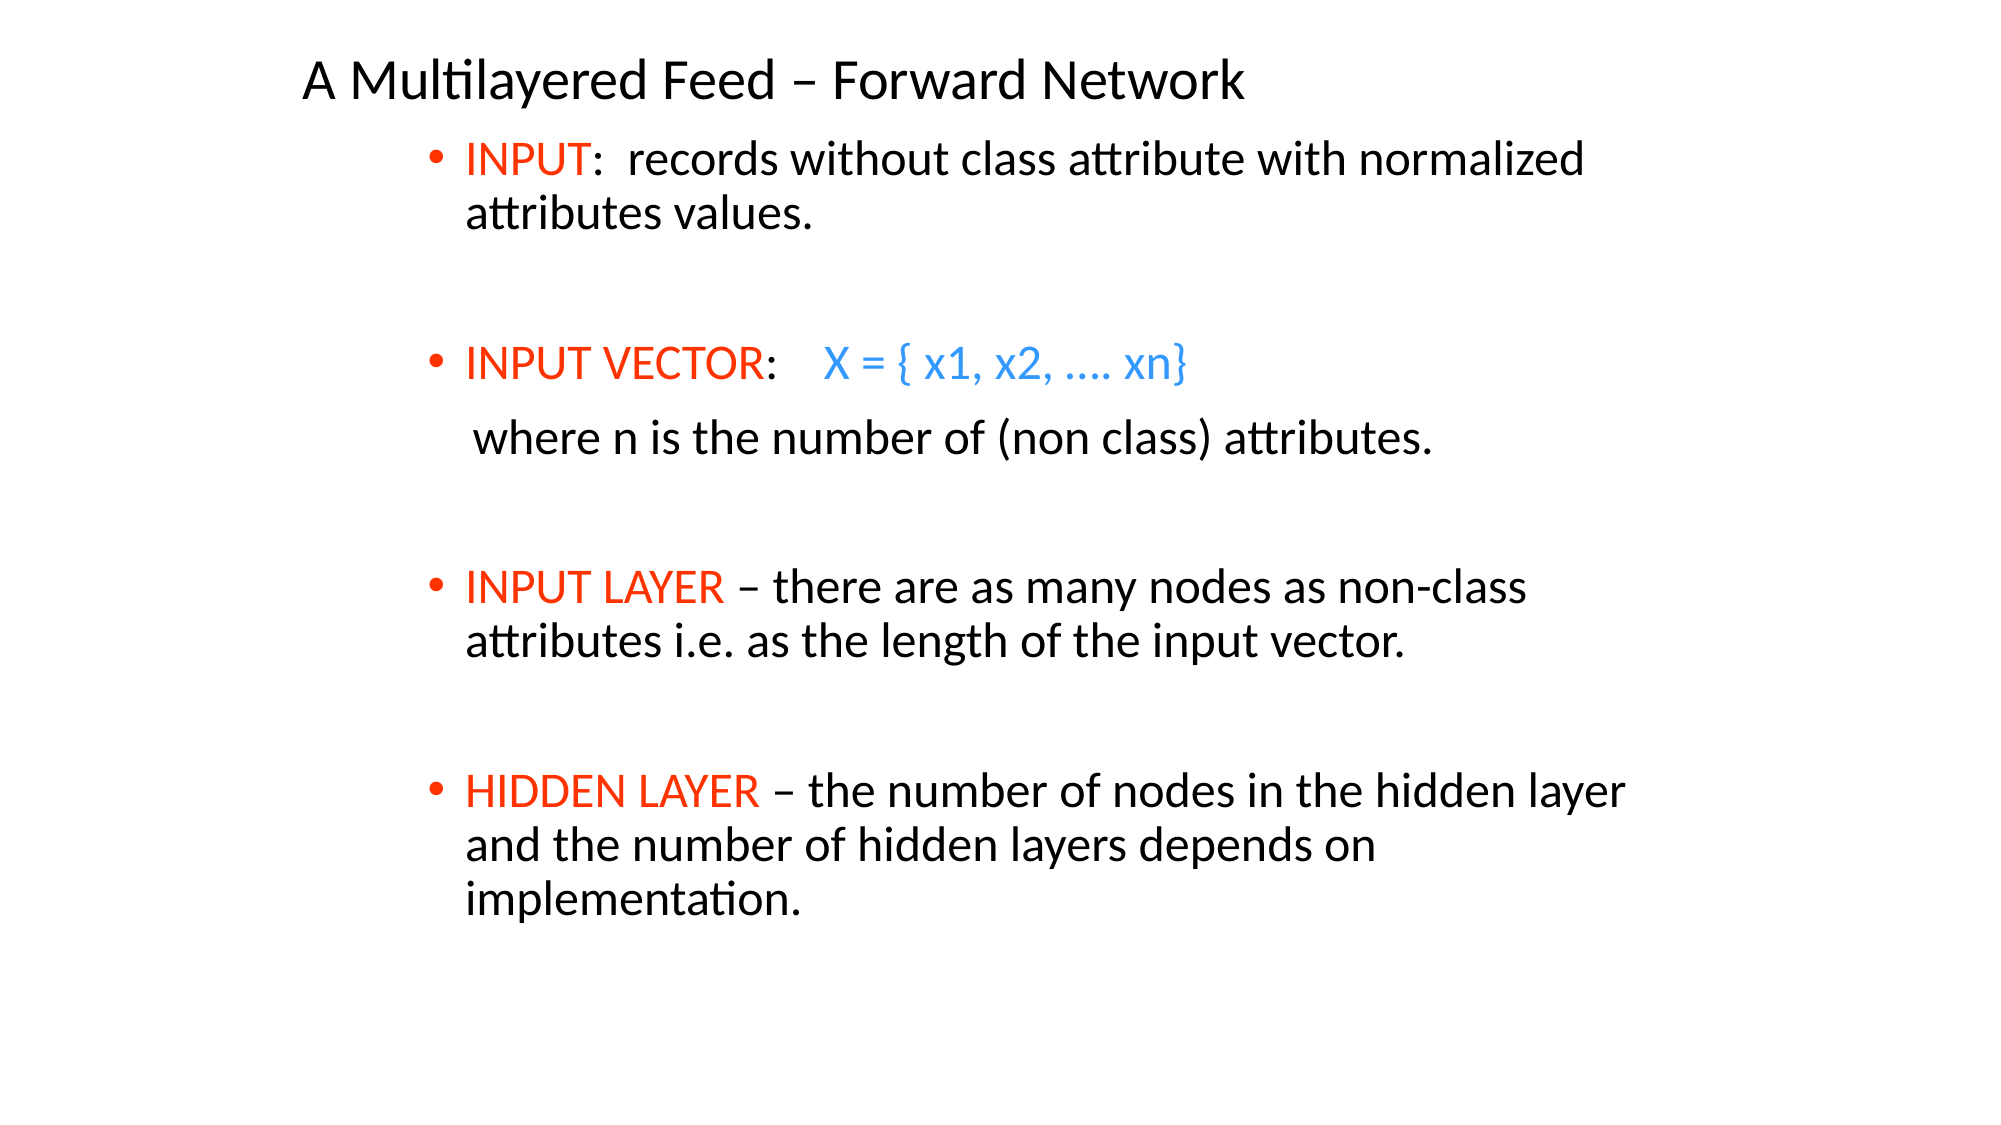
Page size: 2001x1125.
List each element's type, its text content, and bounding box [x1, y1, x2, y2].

list INPUT: records without class attribute with normalized attributes values. INPUT VECTOR: X = { x1, x2, …. xn} where n is the number of (non class) attributes. INPUT LAYER – there are as many nodes as non-class attributes i.e. as the length of the input vector. HIDDEN LAYER – the number of nodes in the hidden layer and the number of hidden layers depends on implementation. [412, 125, 1663, 1000]
title A Multilayered Feed – Forward Network [287, 37, 1713, 125]
